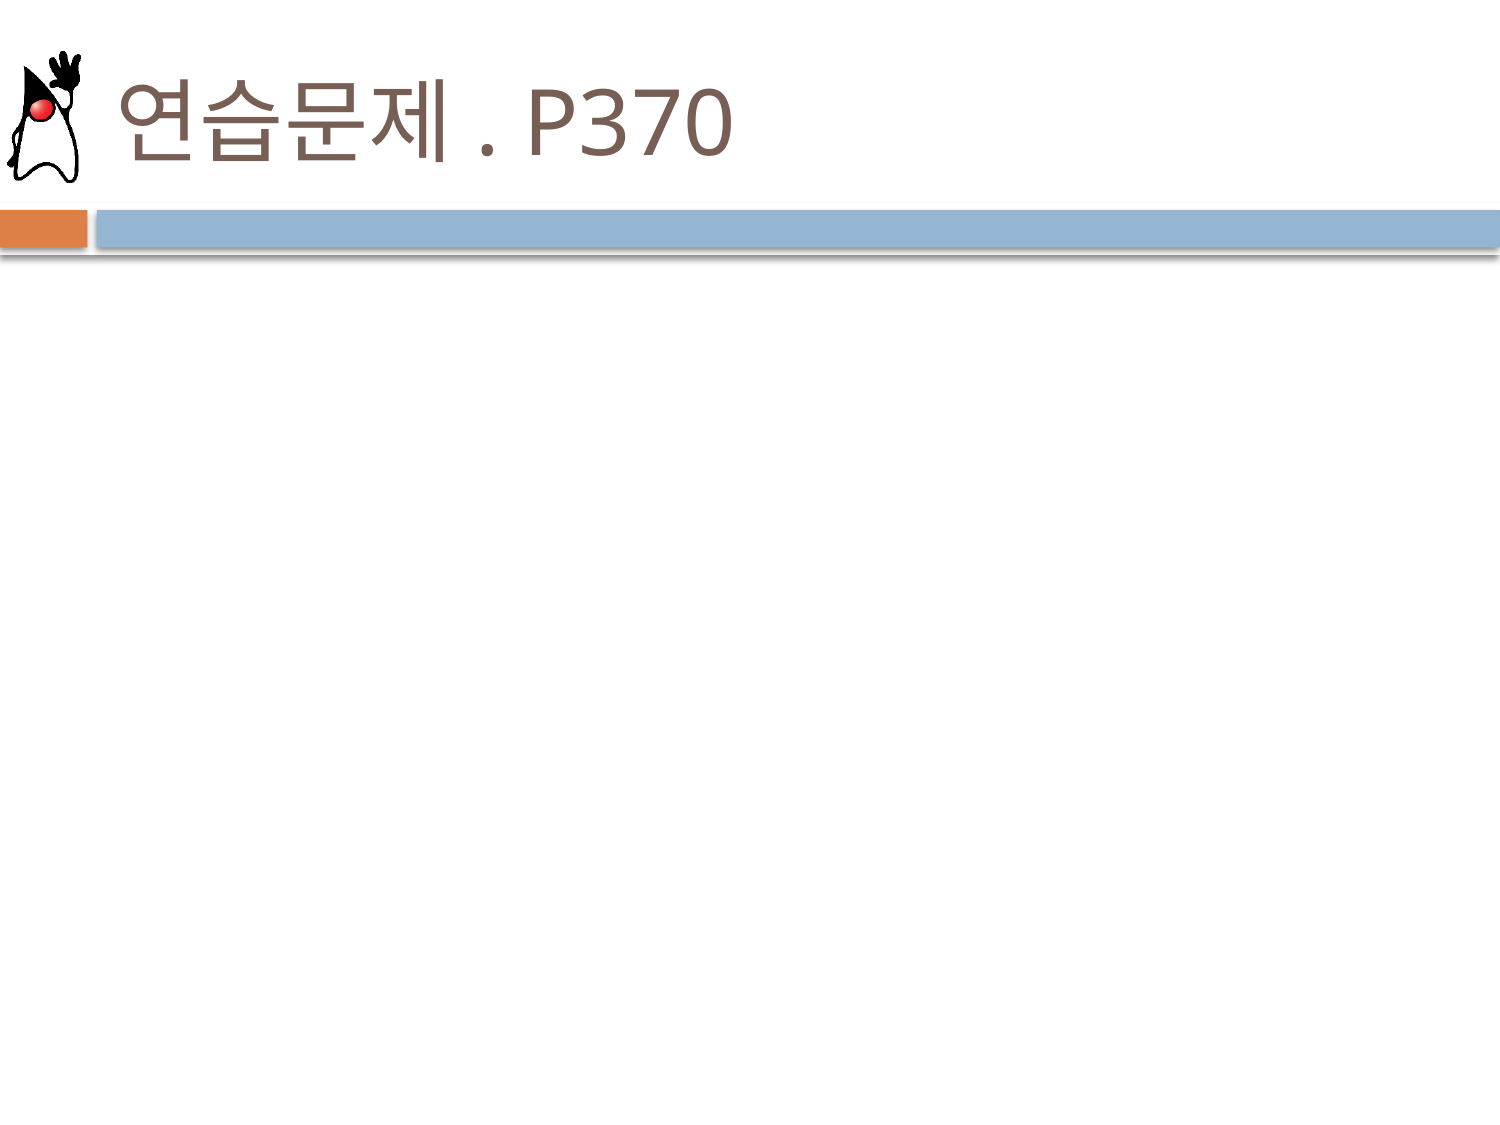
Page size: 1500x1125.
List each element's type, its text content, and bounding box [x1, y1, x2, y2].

picture [7, 51, 81, 183]
title 연습문제. P370 [100, 37, 1438, 200]
